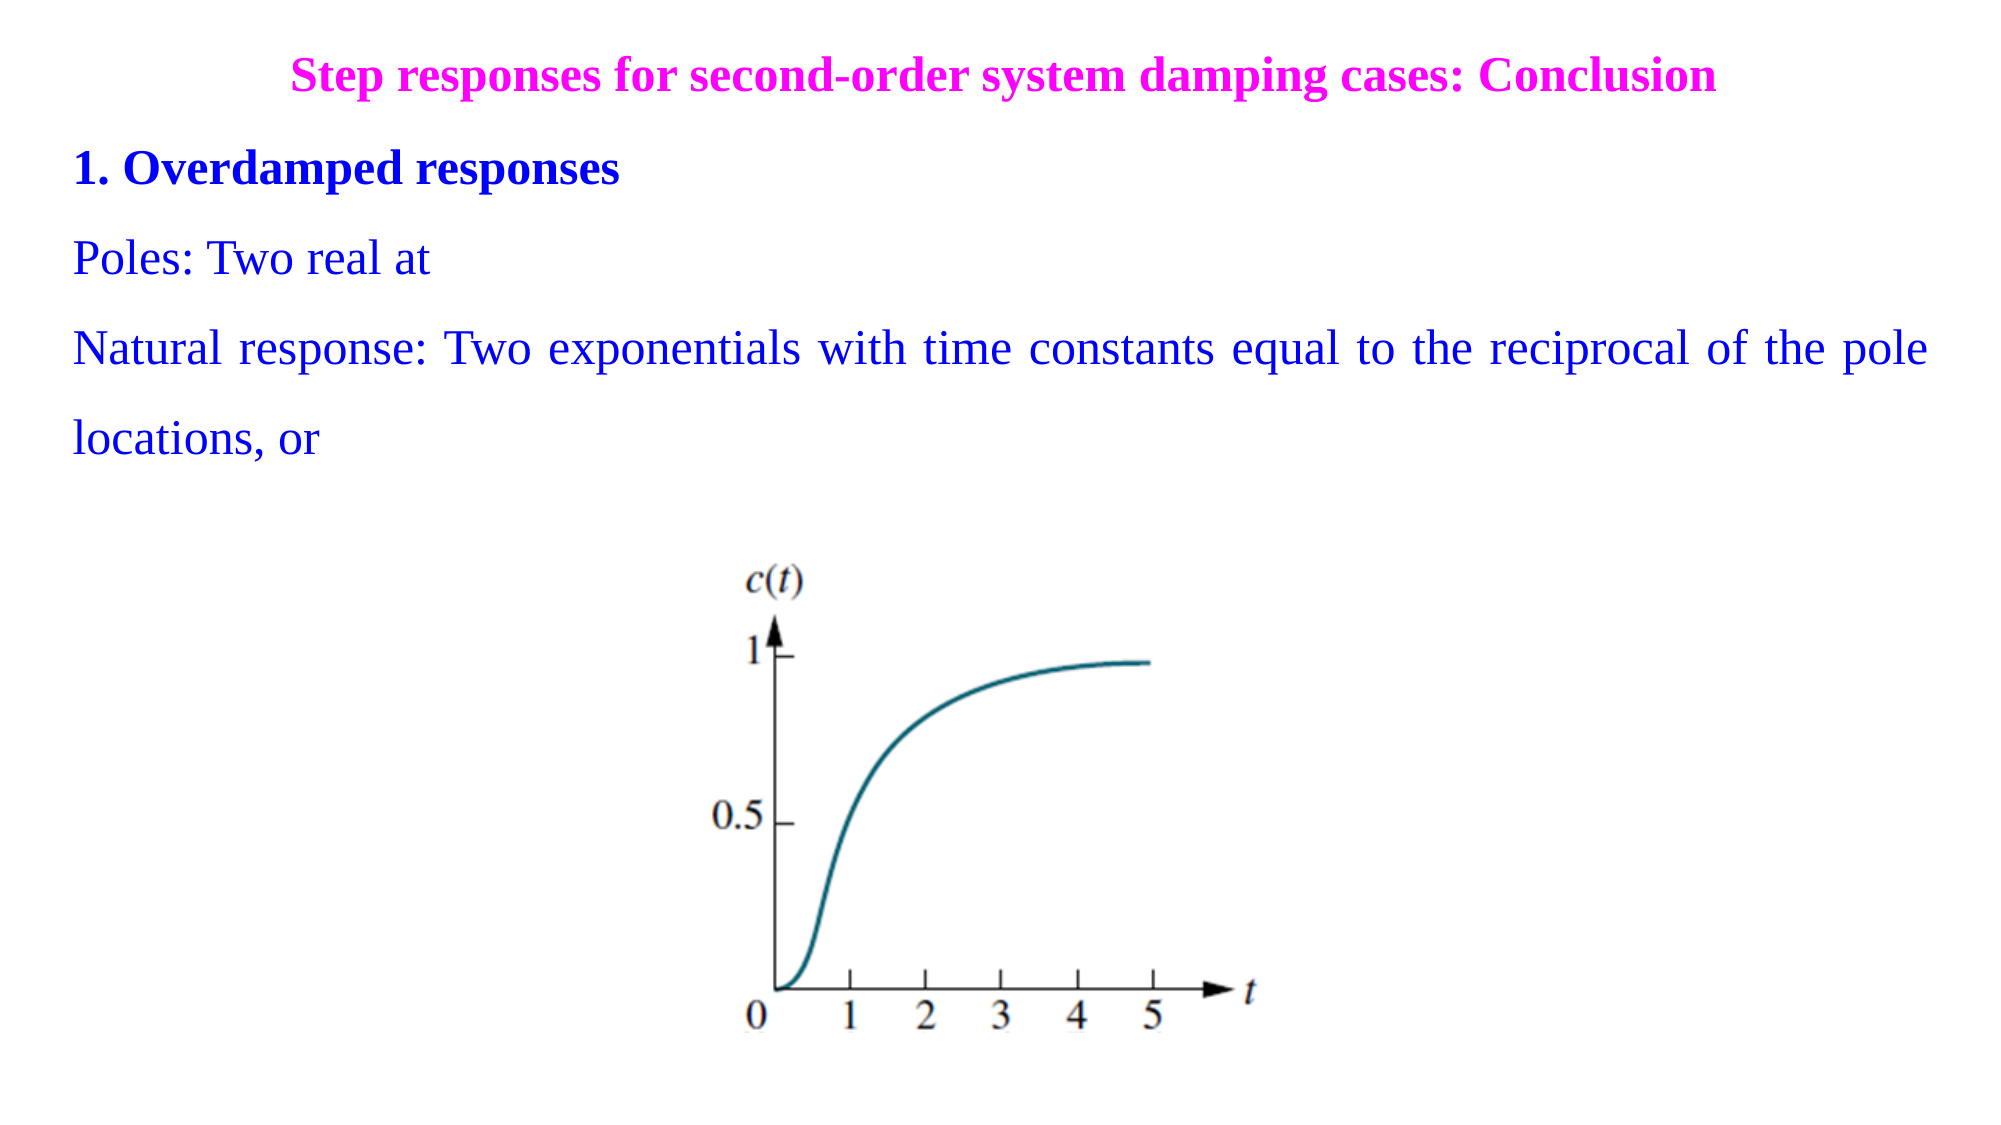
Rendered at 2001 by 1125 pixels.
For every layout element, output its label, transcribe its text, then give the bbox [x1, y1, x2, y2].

text_box Step responses for second-order system damping cases: Conclusion [89, 33, 1918, 109]
picture [711, 562, 1299, 1033]
